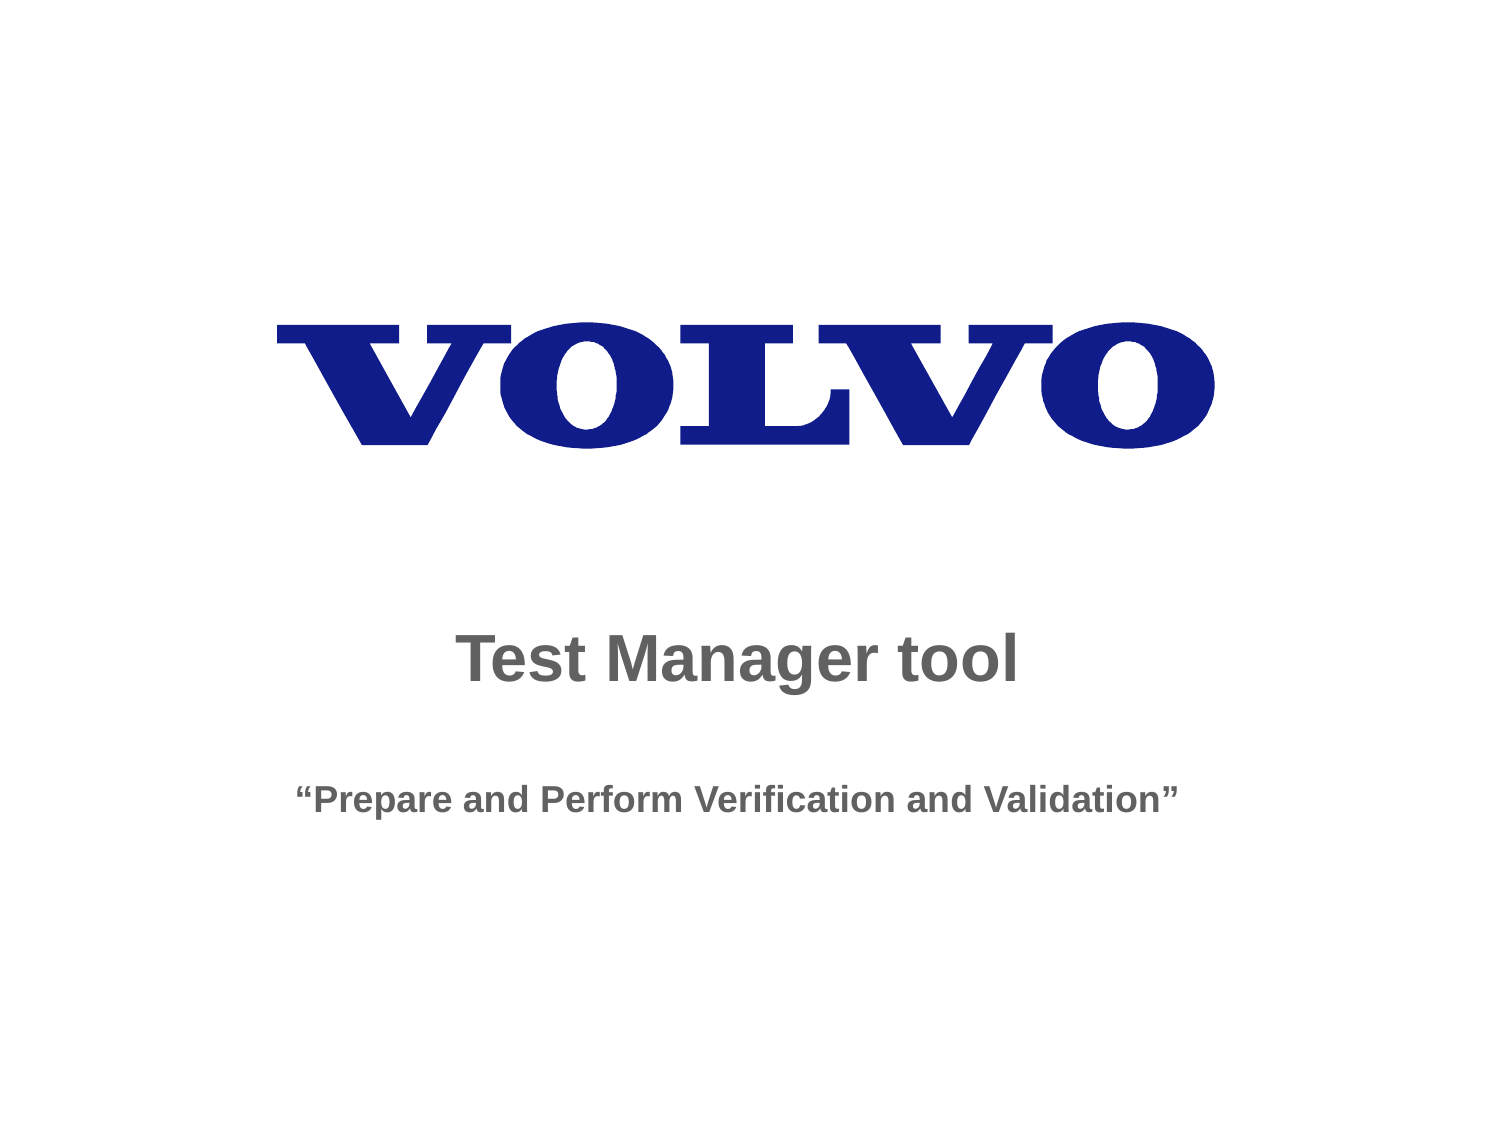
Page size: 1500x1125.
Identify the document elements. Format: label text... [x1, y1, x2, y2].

title Test Manager tool “Prepare and Perform Verification and Validation” [36, 607, 1439, 886]
